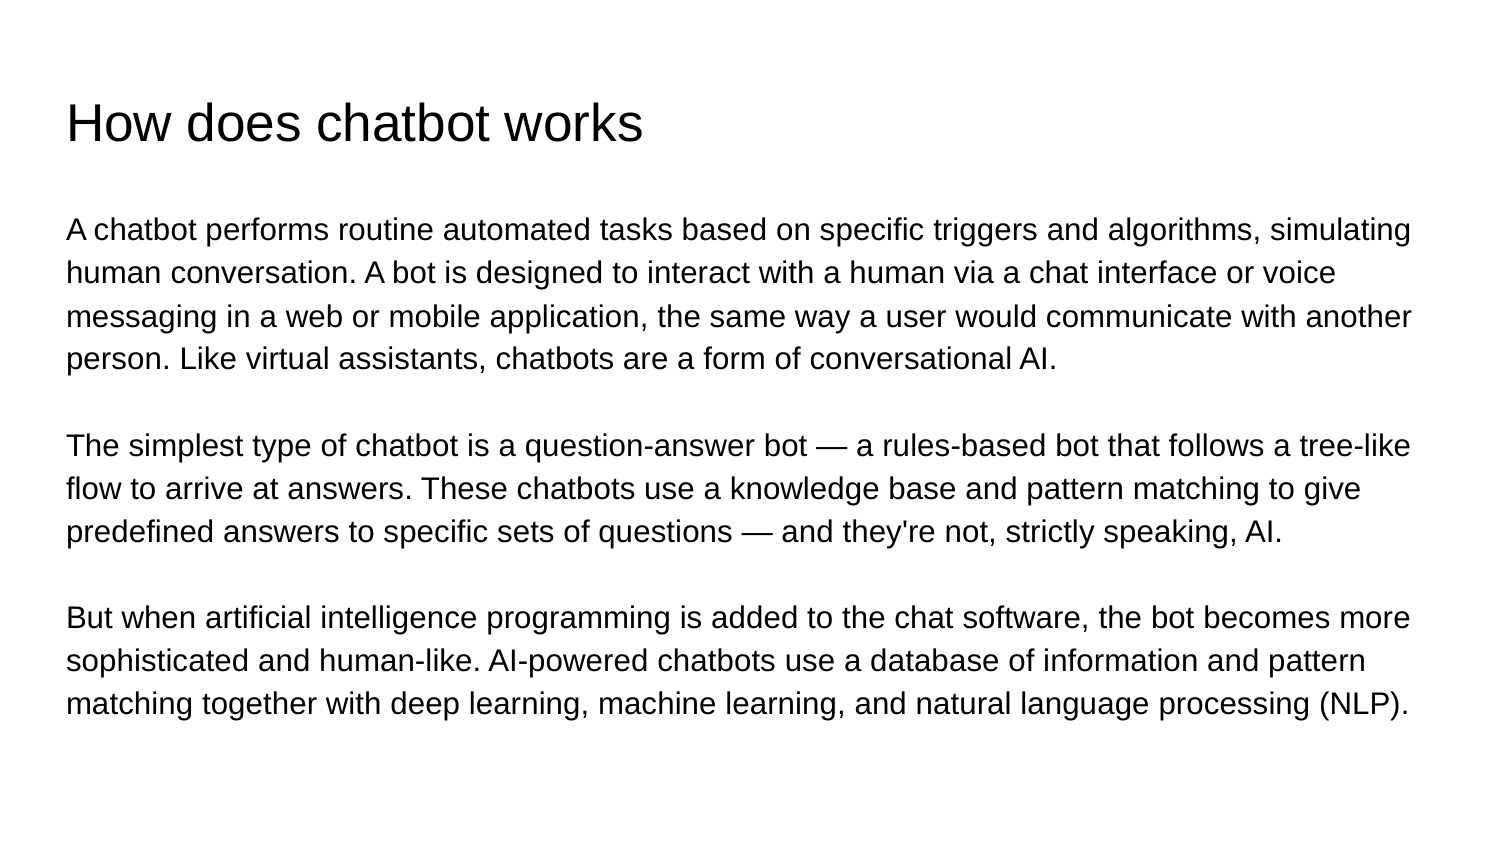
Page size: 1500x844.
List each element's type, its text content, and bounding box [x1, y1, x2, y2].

title How does chatbot works [51, 72, 1449, 167]
list A chatbot performs routine automated tasks based on specific triggers and algorithms, simulating human conversation. A bot is designed to interact with a human via a chat interface or voice messaging in a web or mobile application, the same way a user would communicate with another person. Like virtual assistants, chatbots are a form of conversational AI. The simplest type of chatbot is a question-answer bot — a rules-based bot that follows a tree-like flow to arrive at answers. These chatbots use a knowledge base and pattern matching to give predefined answers to specific sets of questions — and they're not, strictly speaking, AI. But when artificial intelligence programming is added to the chat software, the bot becomes more sophisticated and human-like. AI-powered chatbots use a database of information and pattern matching together with deep learning, machine learning, and natural language processing (NLP). [51, 189, 1449, 750]
